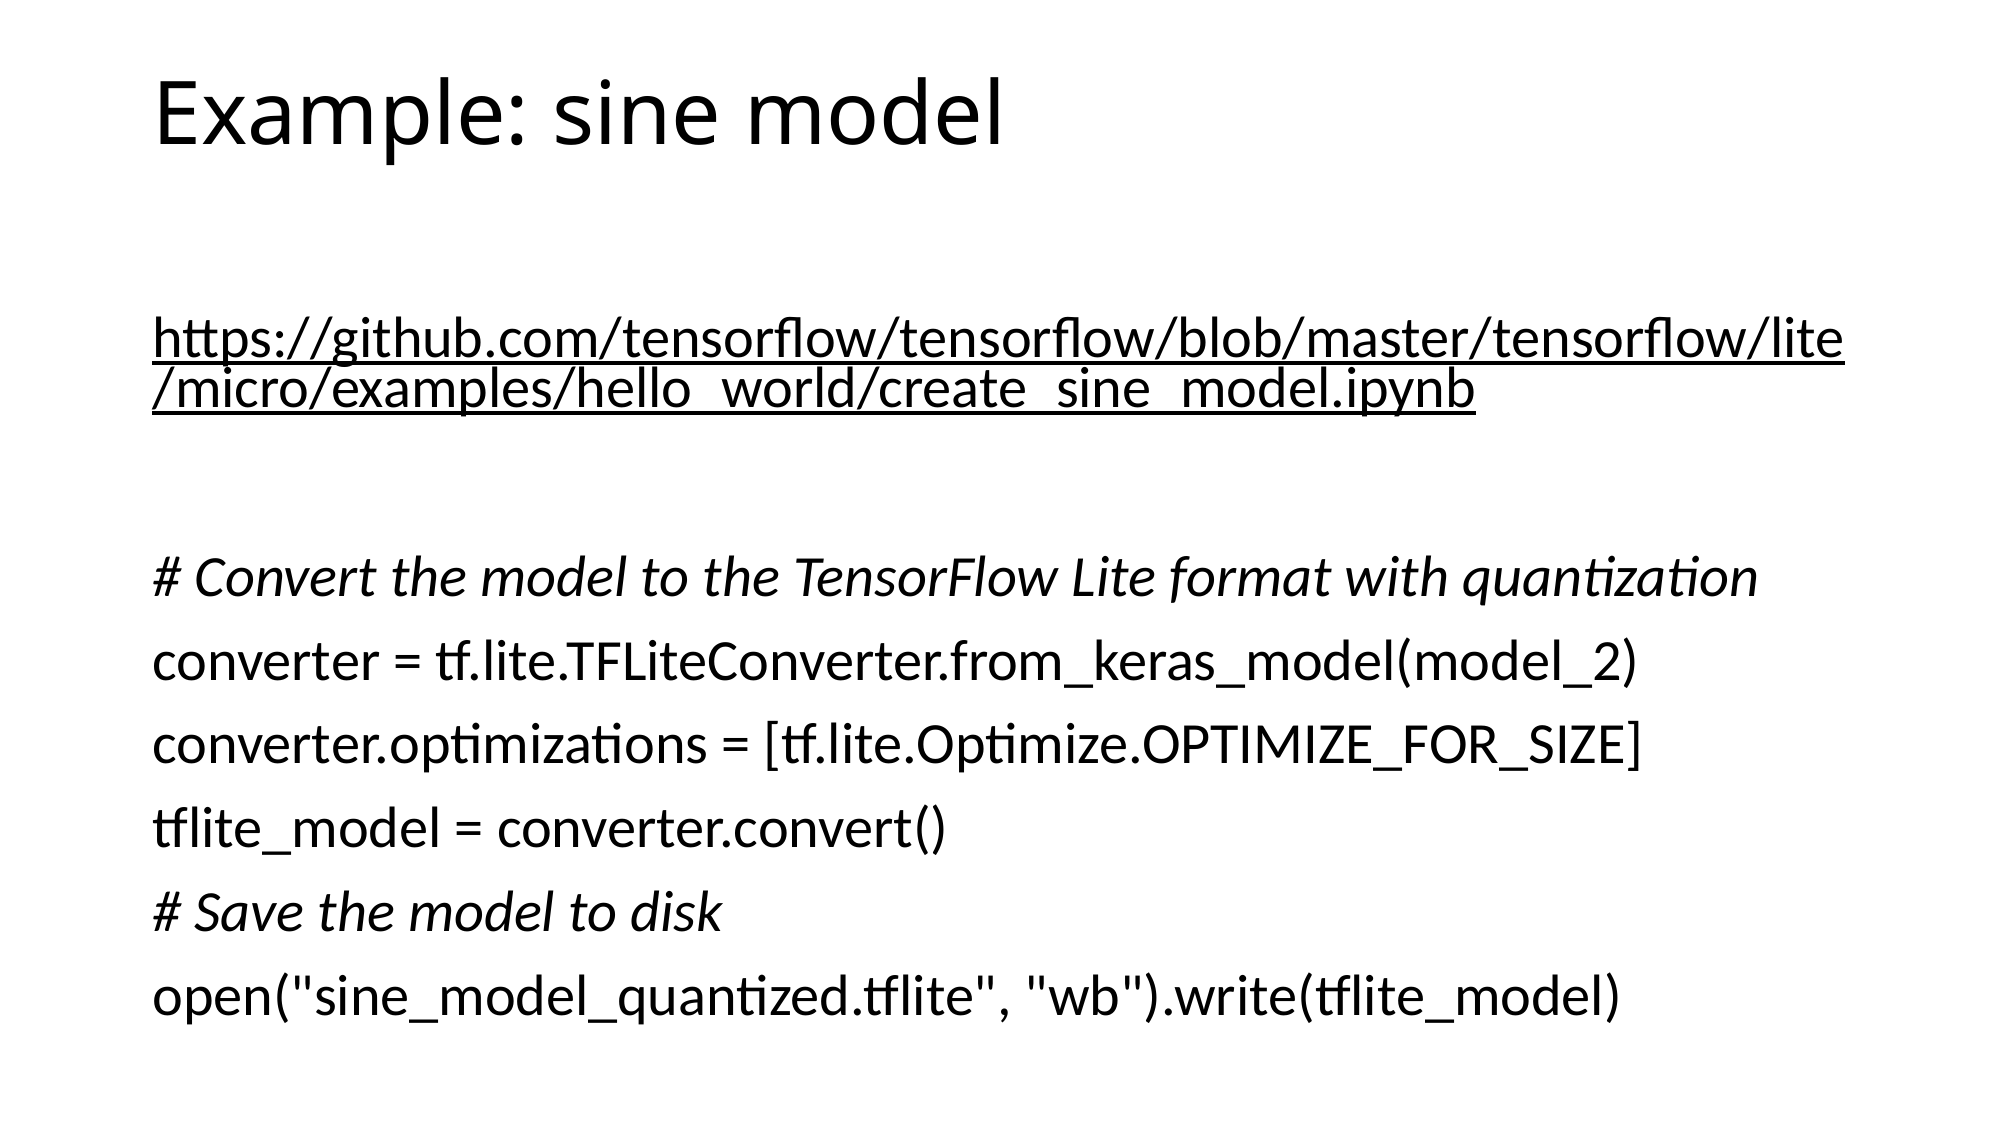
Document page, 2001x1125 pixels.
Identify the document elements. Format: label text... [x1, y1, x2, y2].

list https://github.com/tensorflow/tensorflow/blob/master/tensorflow/lite/micro/examples/hello_world/create_sine_model.ipynb # Convert the model to the TensorFlow Lite format with quantization converter = tf.lite.TFLiteConverter.from_keras_model(model_2) converter.optimizations = [tf.lite.Optimize.OPTIMIZE_FOR_SIZE] tflite_model = converter.convert() # Save the model to disk open("sine_model_quantized.tflite", "wb").write(tflite_model) [137, 299, 1863, 1014]
title Example: sine model [137, 59, 1863, 278]
